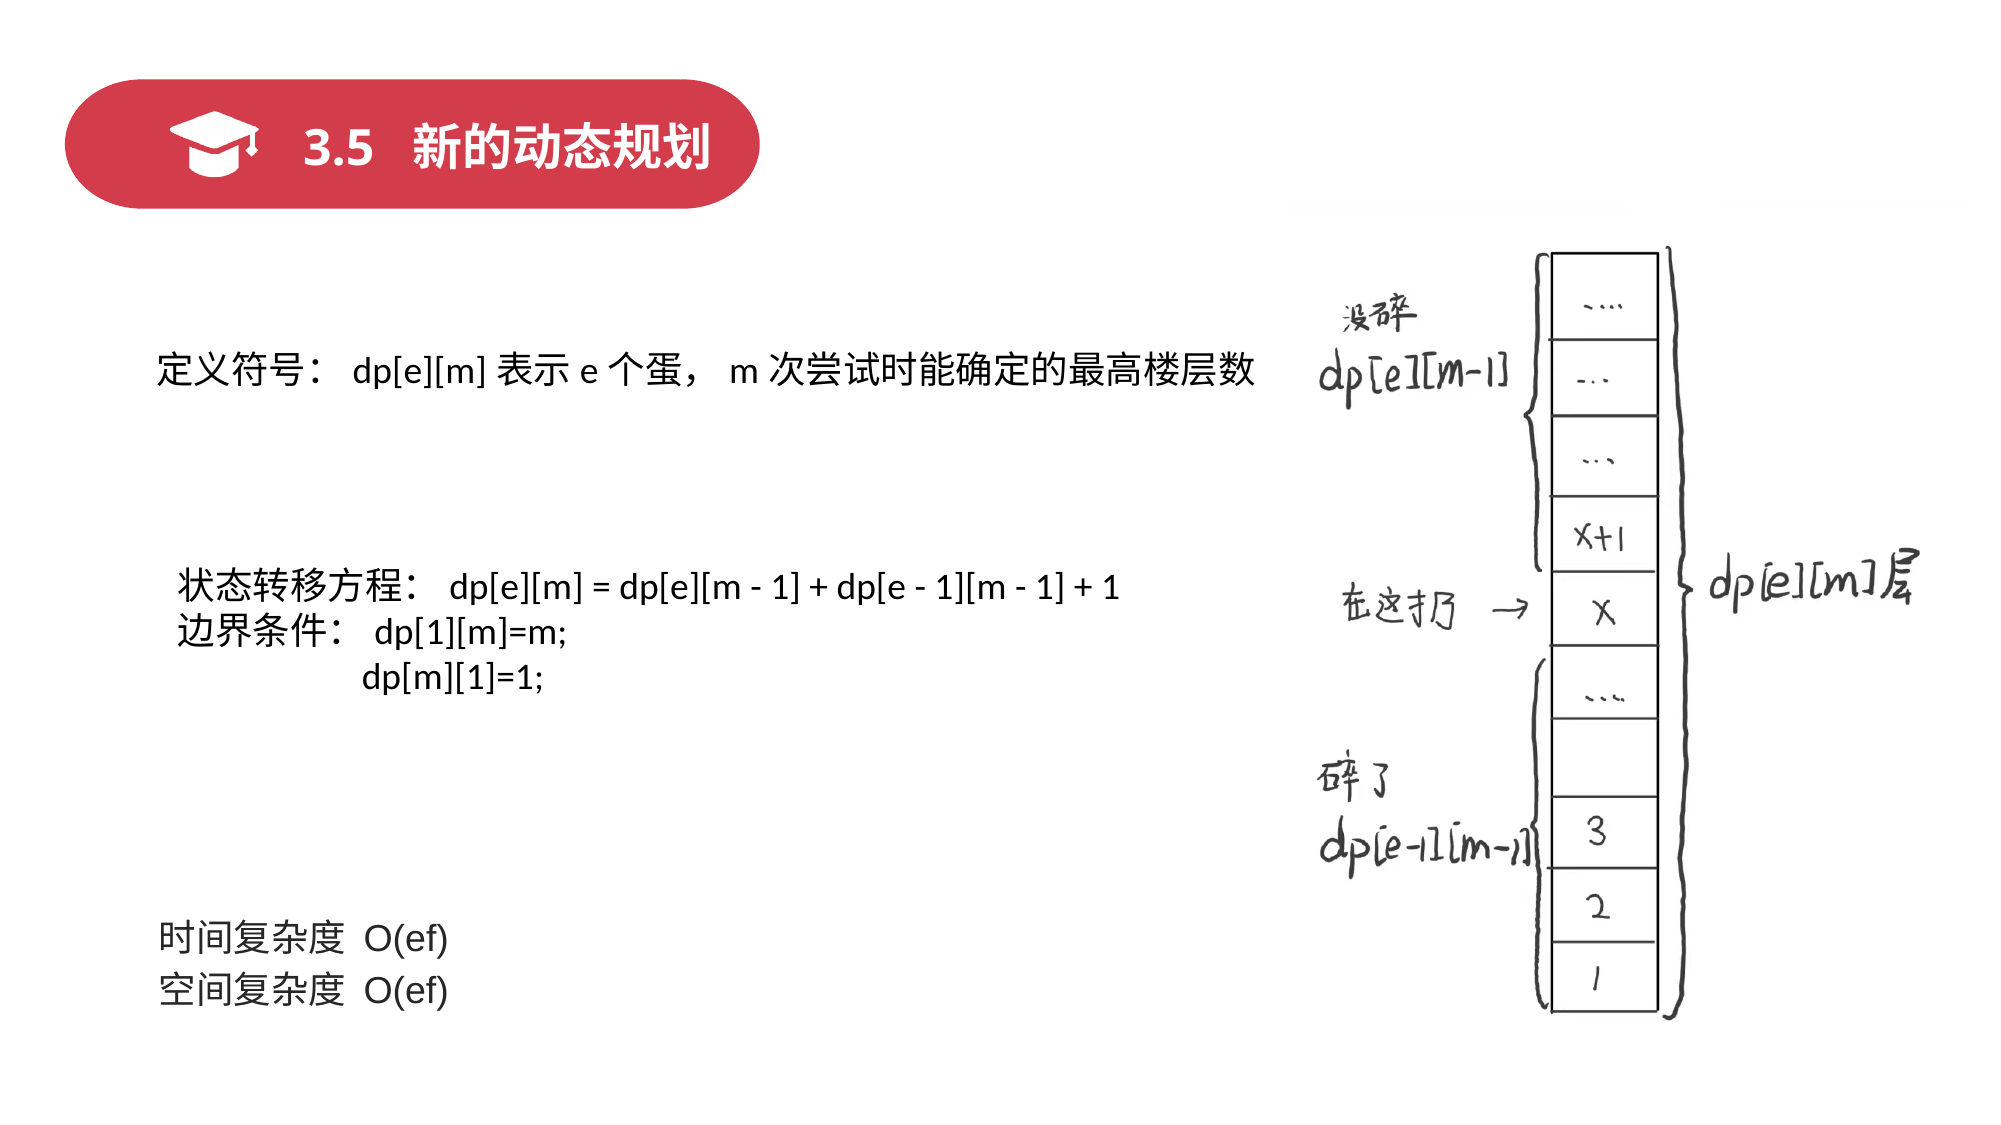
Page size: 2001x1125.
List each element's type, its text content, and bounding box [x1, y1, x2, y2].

picture [1282, 202, 1973, 1042]
text_box 时间复杂度 O(ef) [143, 906, 480, 967]
text_box 空间复杂度 O(ef) [143, 958, 550, 1018]
text_box 状态转移方程：dp[e][m] = dp[e][m - 1] + dp[e - 1][m - 1] + 1 边界条件：dp[1][m]=m; dp[m][1]=1; [163, 554, 1163, 750]
picture [162, 93, 265, 196]
text_box 定义符号：dp[e][m]表示e个蛋，m次尝试时能确定的最高楼层数 [141, 338, 1271, 398]
text_box 3.5 新的动态规划 [275, 107, 728, 183]
text_box [65, 80, 759, 208]
